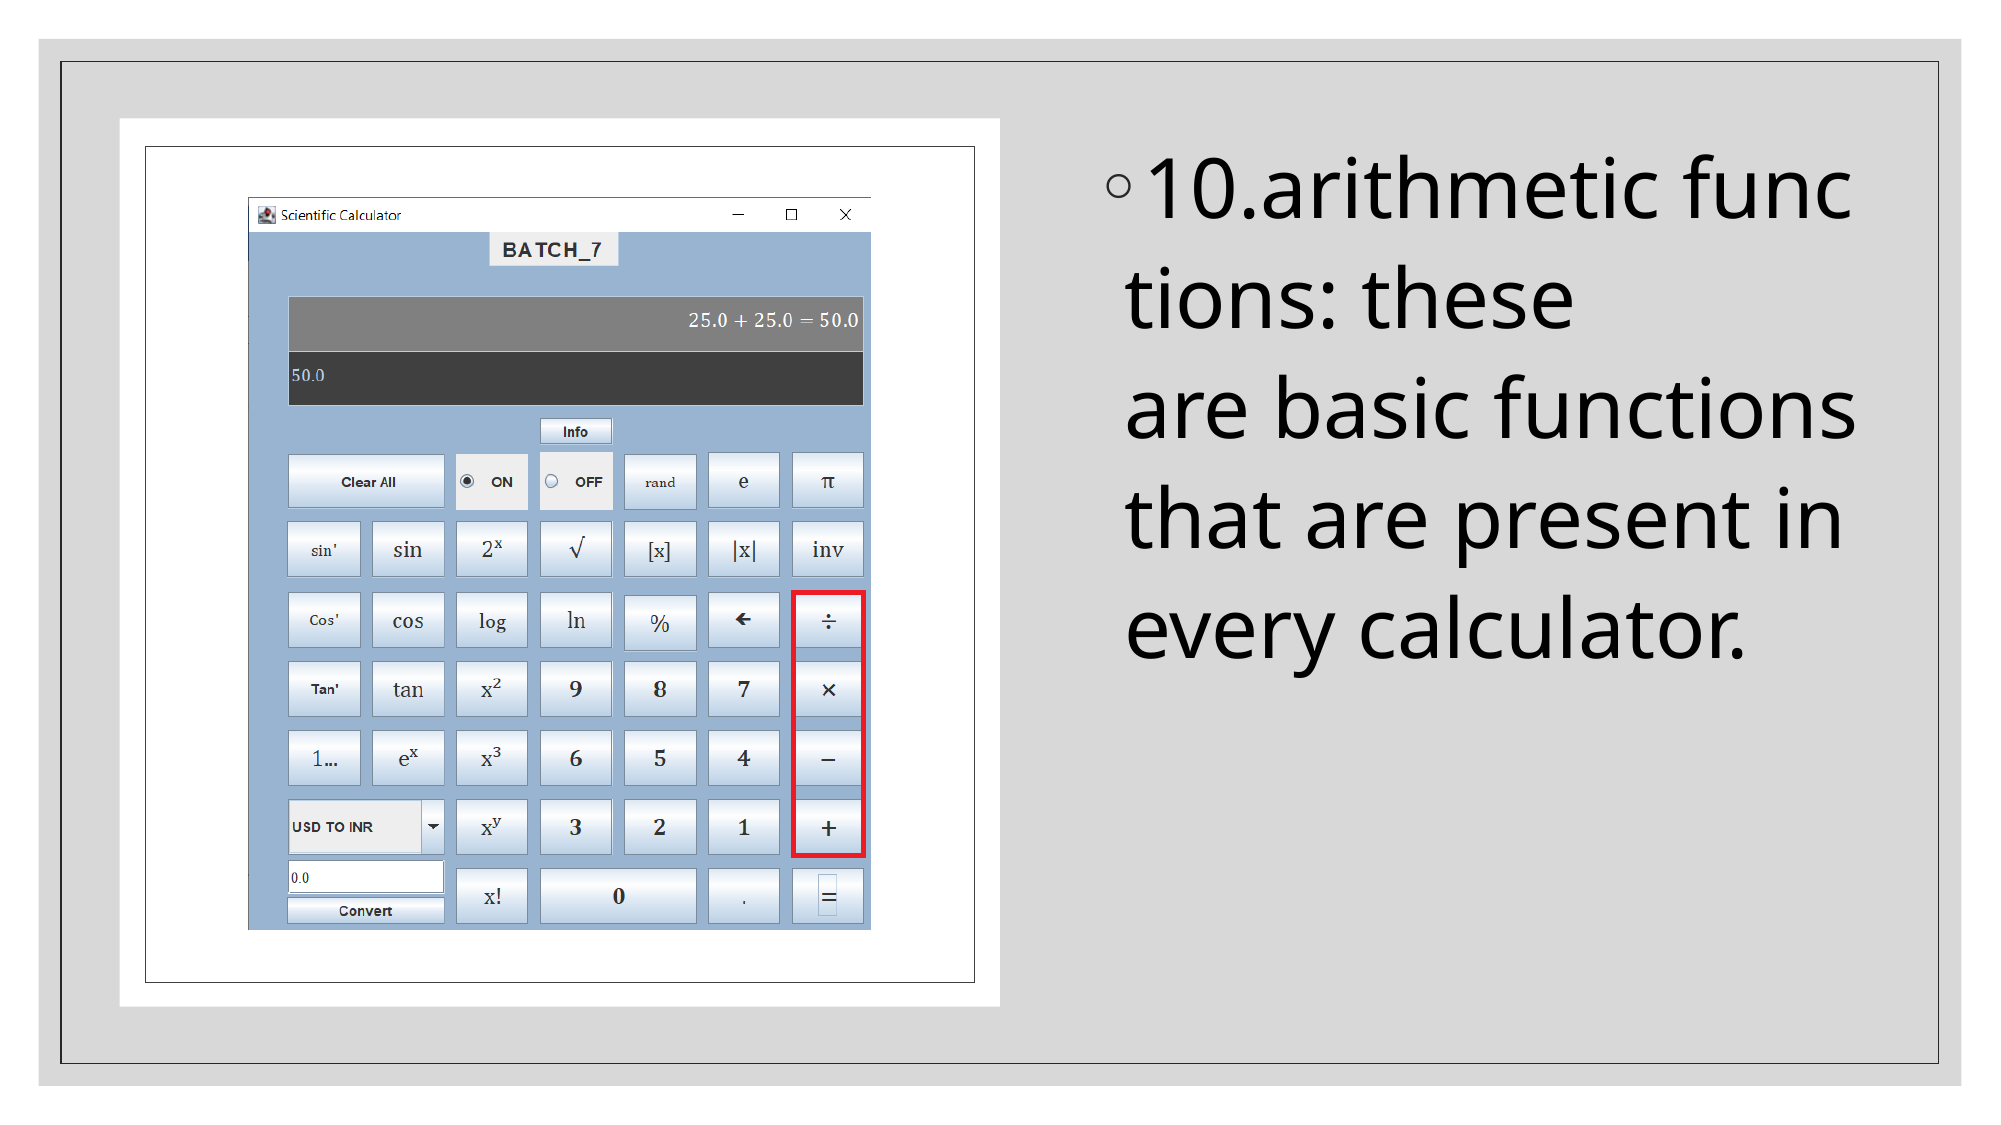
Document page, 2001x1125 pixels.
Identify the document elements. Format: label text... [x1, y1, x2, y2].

picture [248, 197, 871, 930]
text_box [119, 118, 1000, 1007]
list 10.arithmetic functions: these are basic functions that are present in every calculator. [1079, 117, 1893, 990]
text_box [145, 146, 975, 983]
